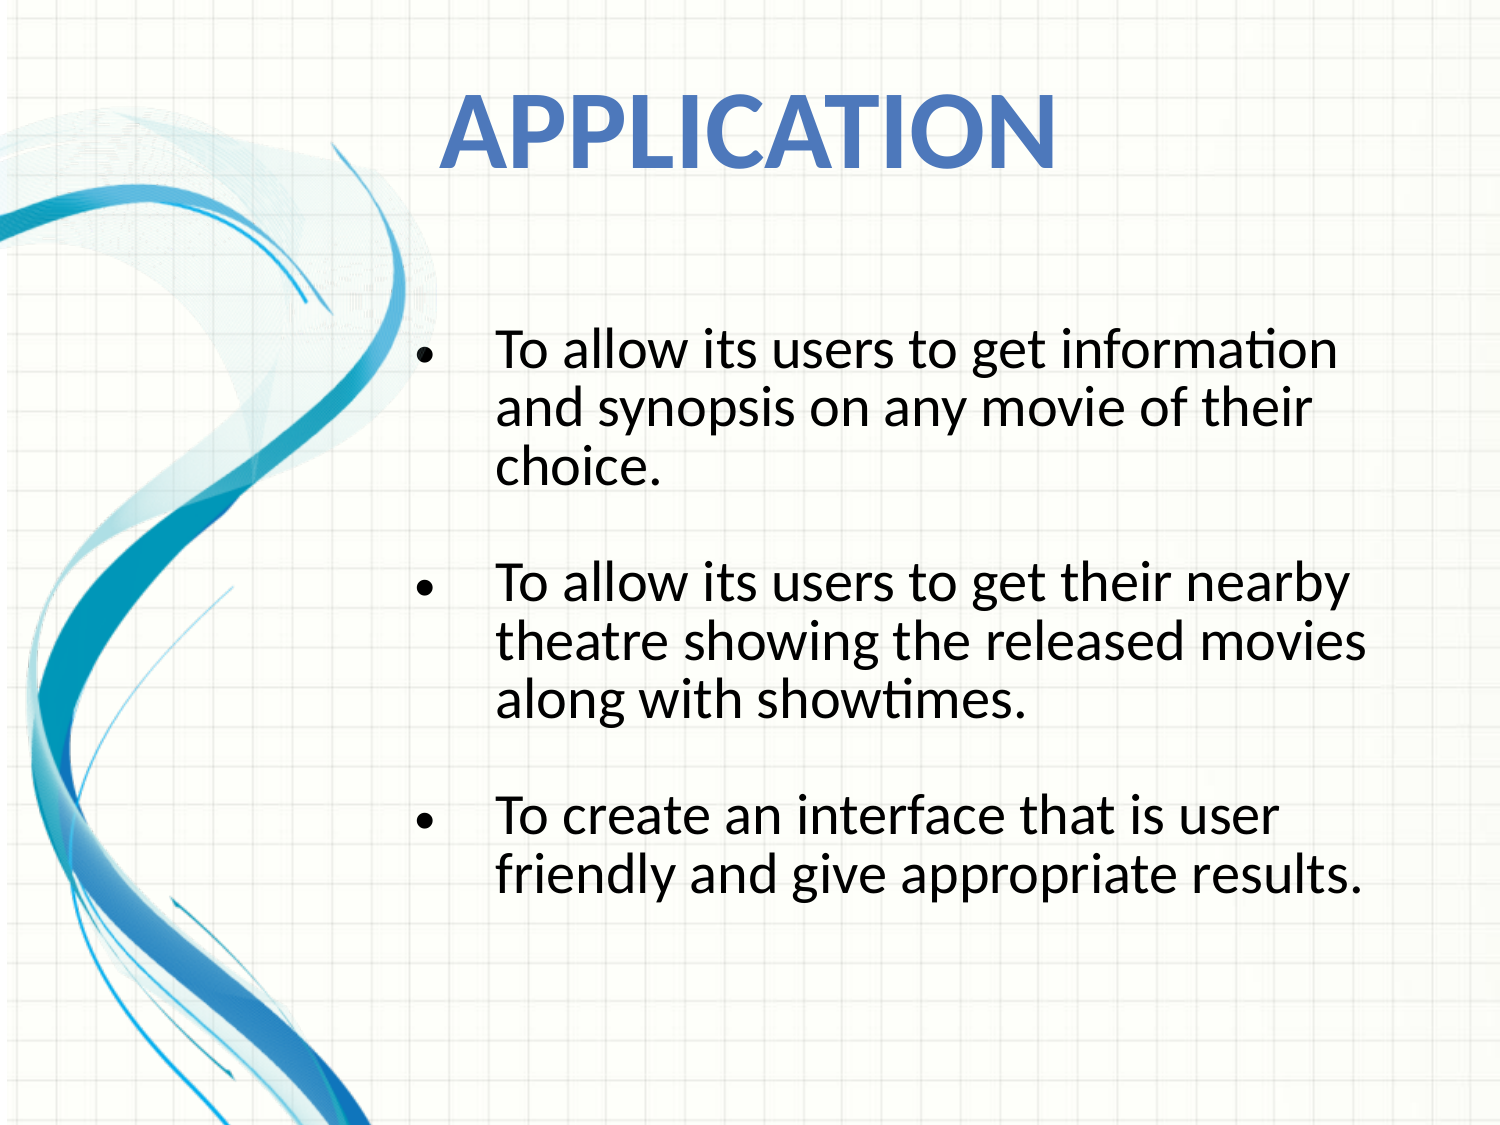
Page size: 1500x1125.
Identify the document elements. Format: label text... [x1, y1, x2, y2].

picture [0, 0, 1500, 1125]
text_box To allow its users to get information and synopsis on any movie of their choice. To allow its users to get their nearby theatre showing the released movies along with showtimes. To create an interface that is user friendly and give appropriate results. [469, 317, 1390, 950]
text_box APPLICATION [469, 48, 1076, 199]
